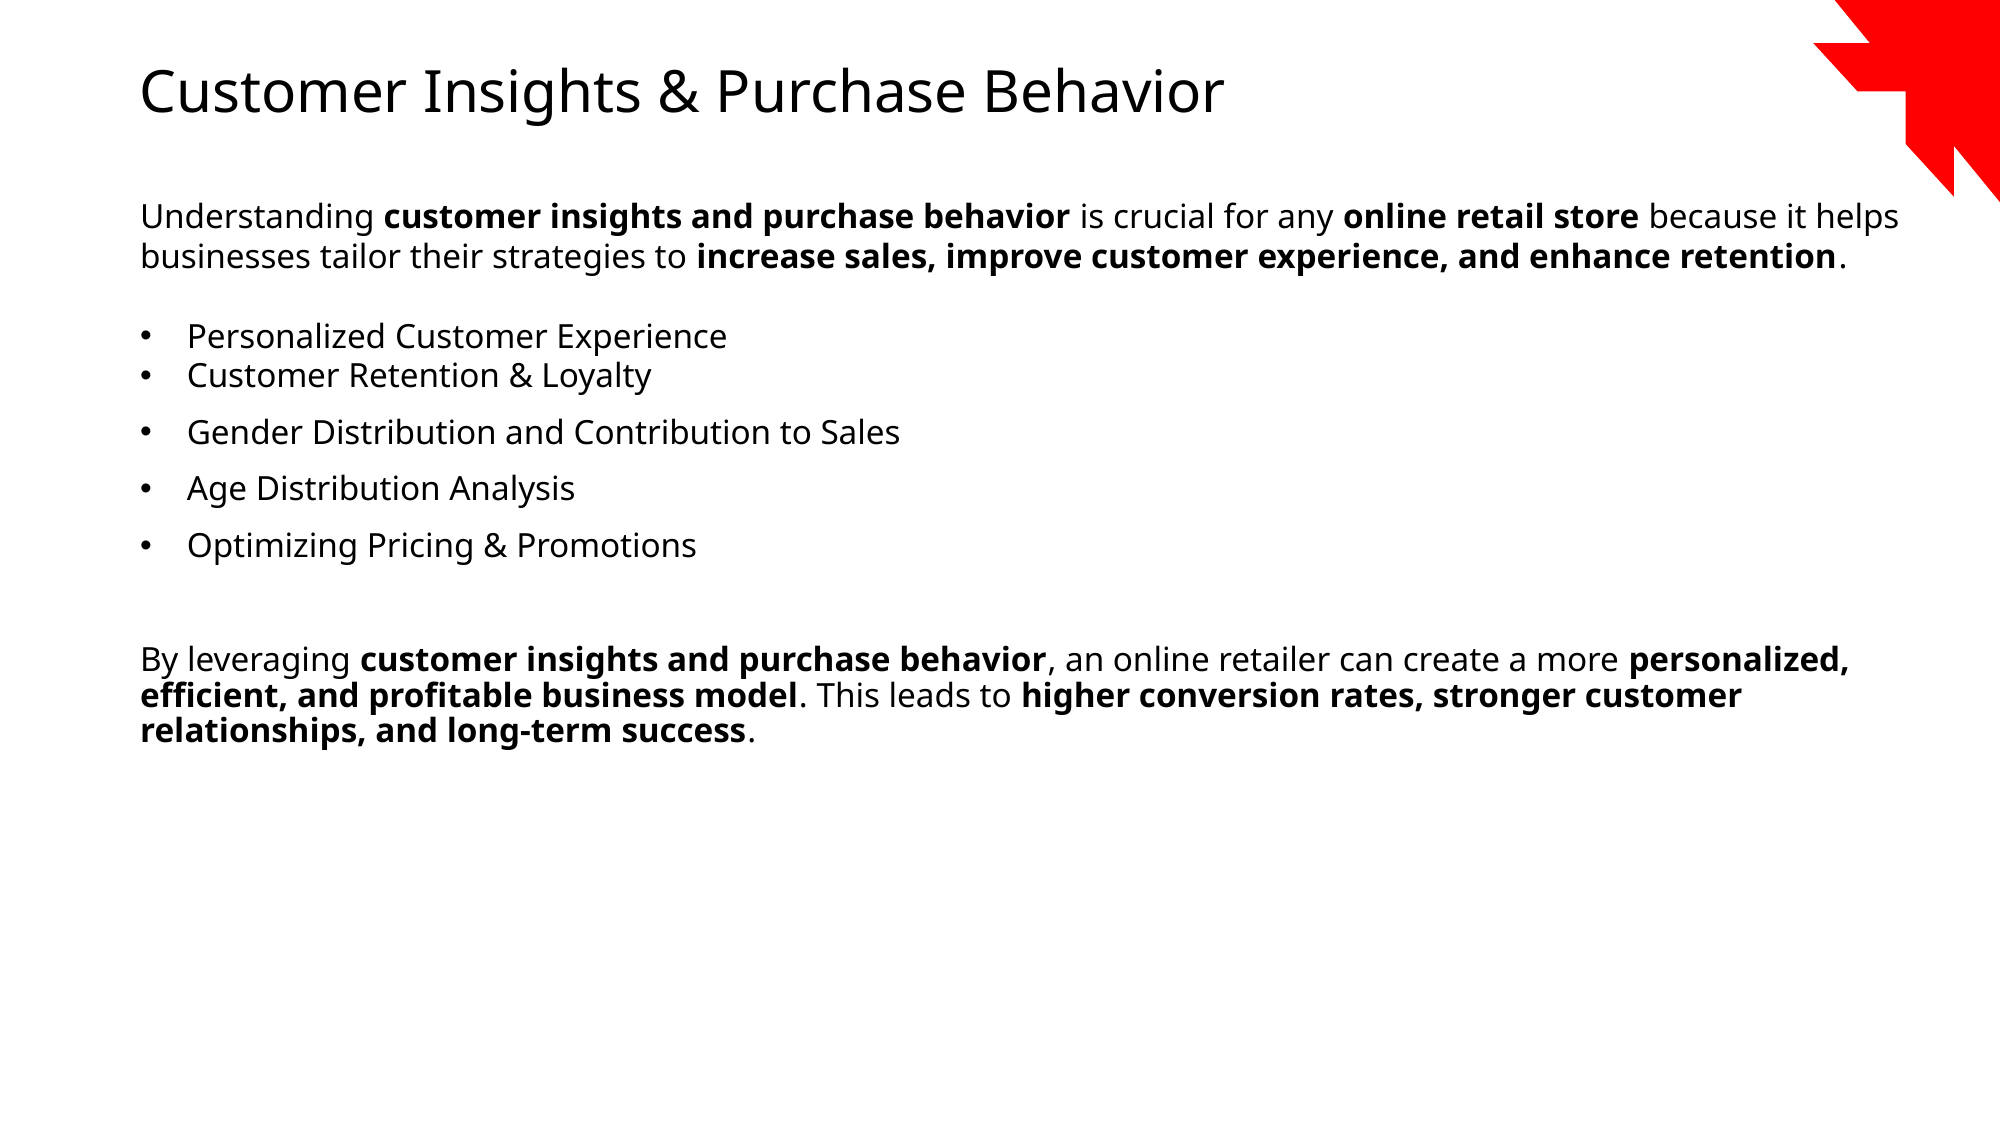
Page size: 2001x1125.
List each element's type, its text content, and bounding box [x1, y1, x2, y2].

text_box [1813, 43, 1954, 197]
text_box Understanding customer insights and purchase behavior is crucial for any online retail store because it helps businesses tailor their strategies to increase sales, improve customer experience, and enhance retention. Personalized Customer Experience Customer Retention & Loyalty Gender Distribution and Contribution to Sales Age Distribution Analysis Optimizing Pricing & Promotions By leveraging customer insights and purchase behavior, an online retailer can create a more personalized, efficient, and profitable business model. This leads to higher conversion rates, stronger customer relationships, and long-term success. [125, 187, 1945, 798]
text_box Customer Insights & Purchase Behavior [124, 46, 1759, 132]
text_box [1834, 0, 2000, 203]
